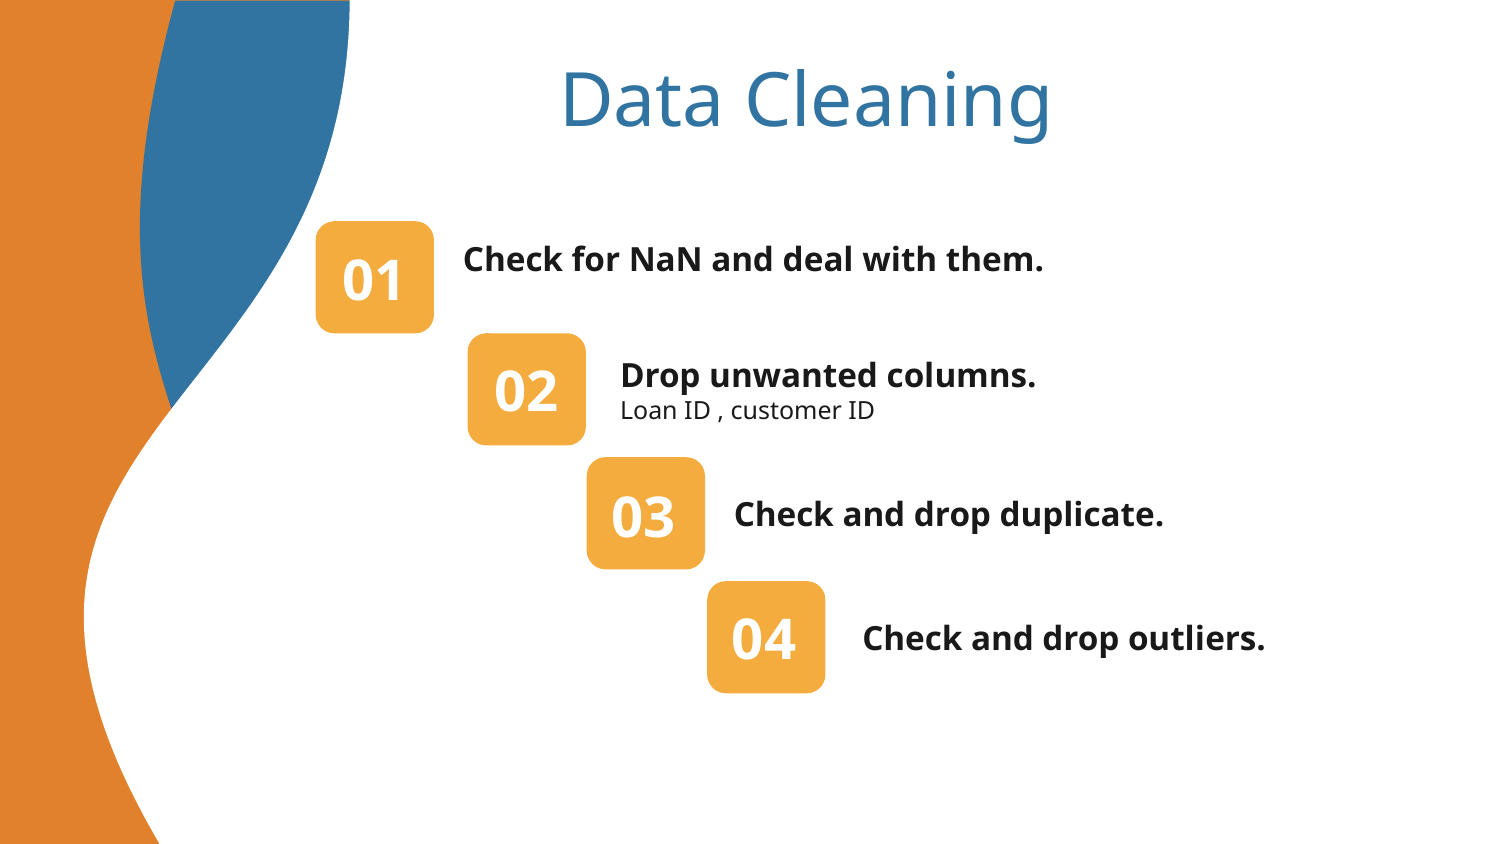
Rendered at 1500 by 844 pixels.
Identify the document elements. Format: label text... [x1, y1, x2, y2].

title Check for NaN and deal with them. [447, 234, 1077, 321]
text_box Drop unwanted columns. Loan ID , customer ID [605, 346, 1151, 433]
text_box [316, 221, 433, 234]
text_box 02 [465, 346, 588, 433]
text_box [316, 321, 433, 334]
text_box [468, 433, 585, 446]
text_box [708, 581, 824, 593]
text_box [588, 558, 704, 570]
title 01 [313, 234, 437, 321]
title Data Cleaning [174, 56, 1439, 137]
text_box Check and drop outliers. [847, 593, 1500, 681]
text_box [708, 681, 825, 694]
text_box [587, 457, 705, 471]
text_box 04 [702, 593, 826, 681]
text_box [468, 333, 585, 346]
text_box Check and drop duplicate. [718, 469, 1219, 557]
text_box 03 [582, 471, 705, 558]
